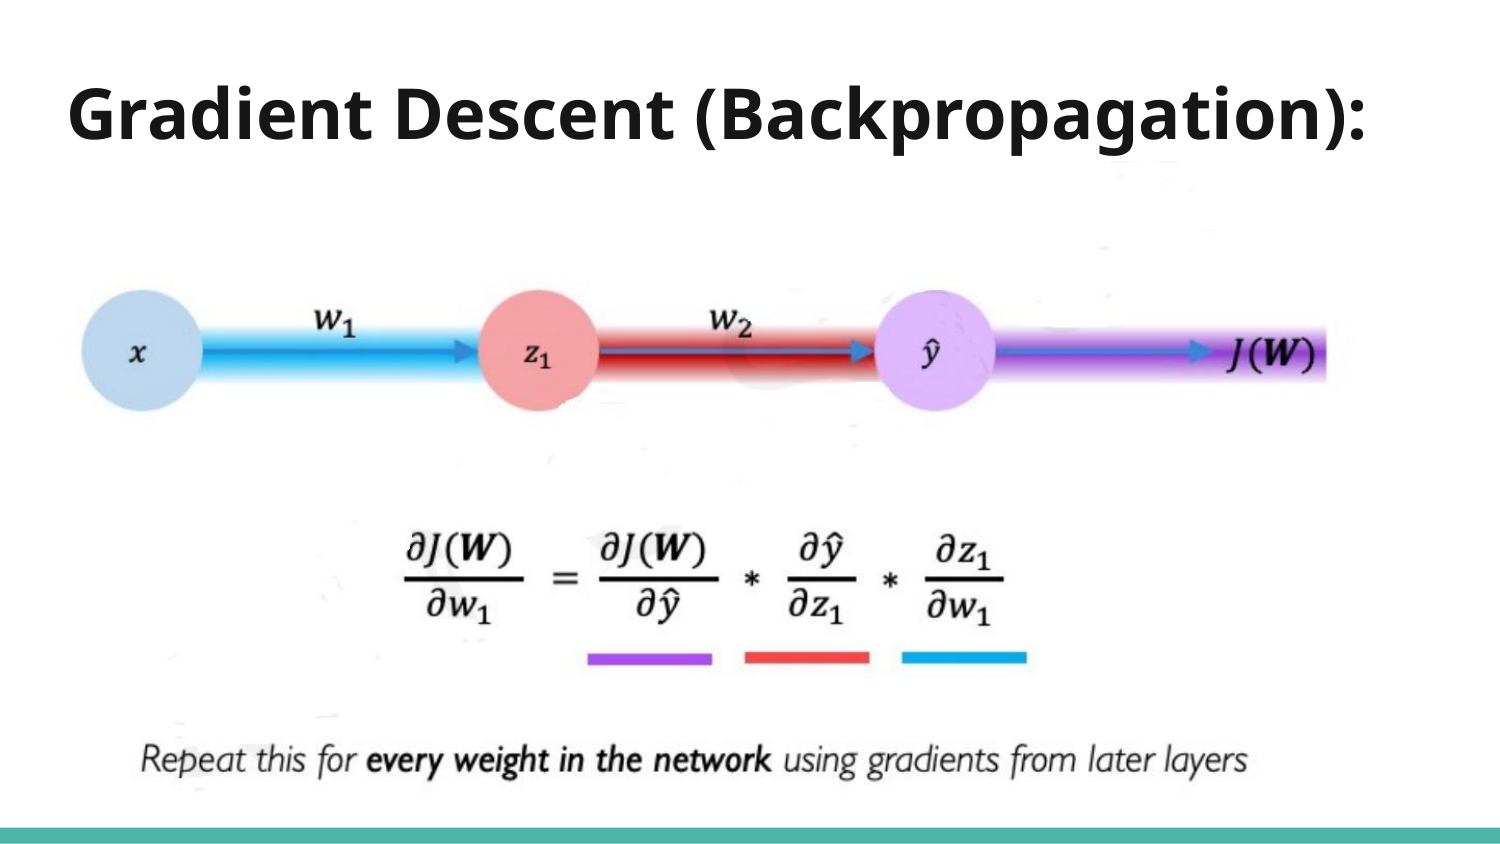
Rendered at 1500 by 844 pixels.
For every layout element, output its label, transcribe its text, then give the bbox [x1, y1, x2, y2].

picture [41, 161, 1365, 799]
title Gradient Descent (Backpropagation): [51, 54, 1449, 171]
